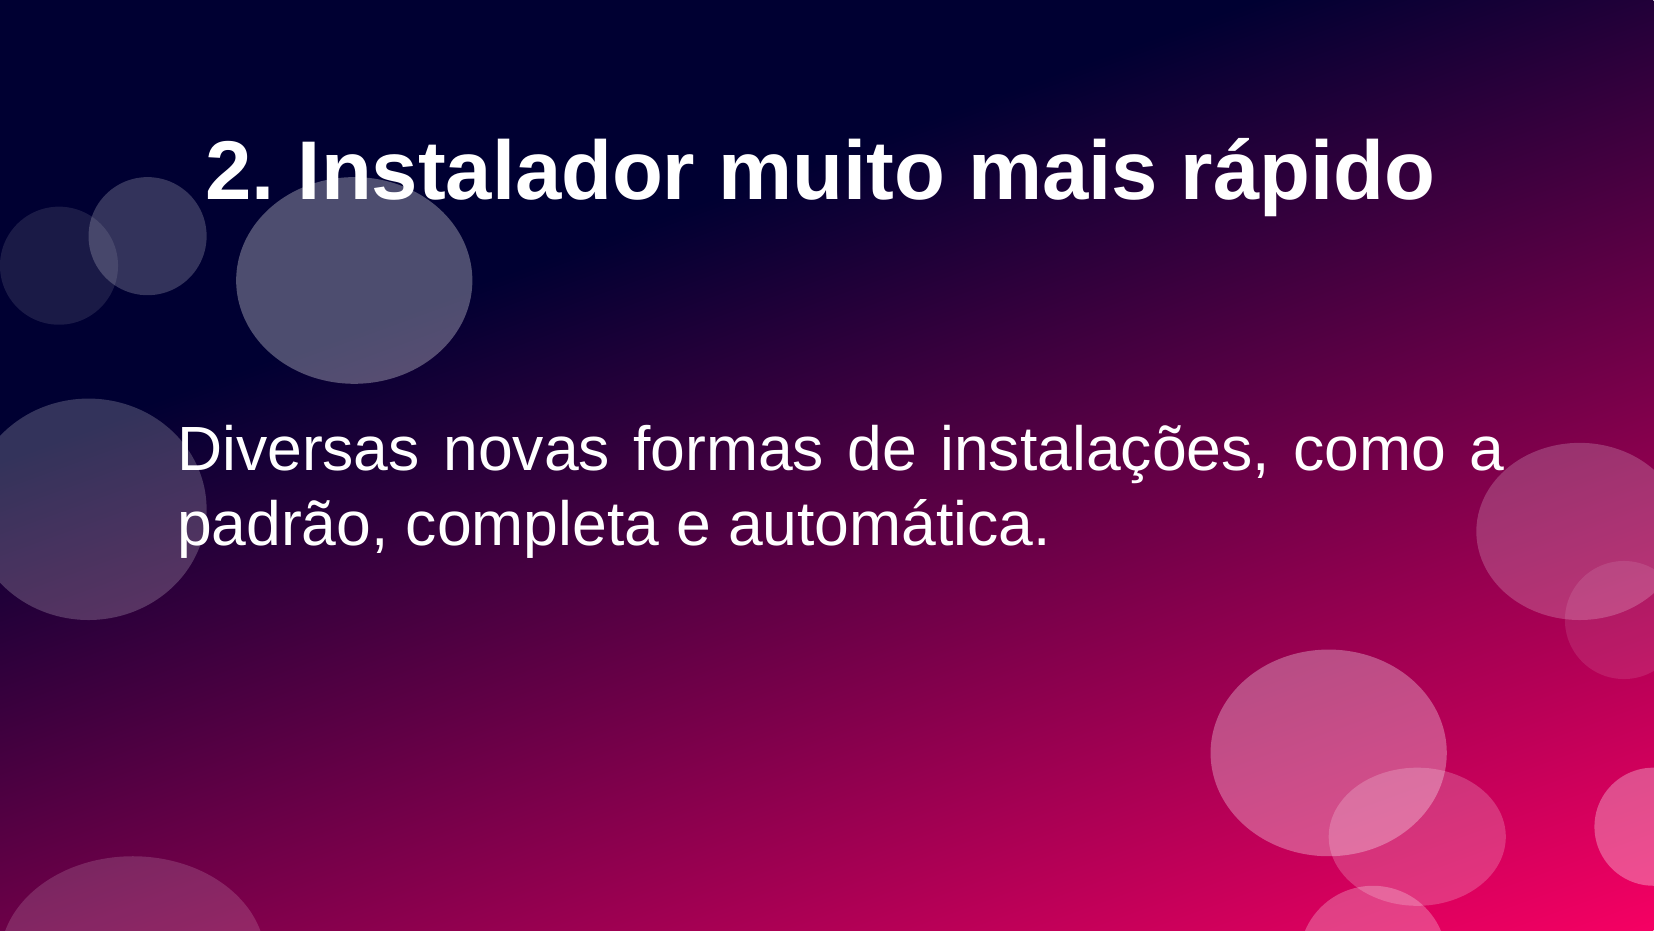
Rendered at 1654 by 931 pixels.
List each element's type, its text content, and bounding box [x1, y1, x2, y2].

title 2. Instalador muito mais rápido [76, 88, 1565, 244]
subtitle Diversas novas formas de instalações, como a padrão, completa e automática. [177, 354, 1506, 687]
